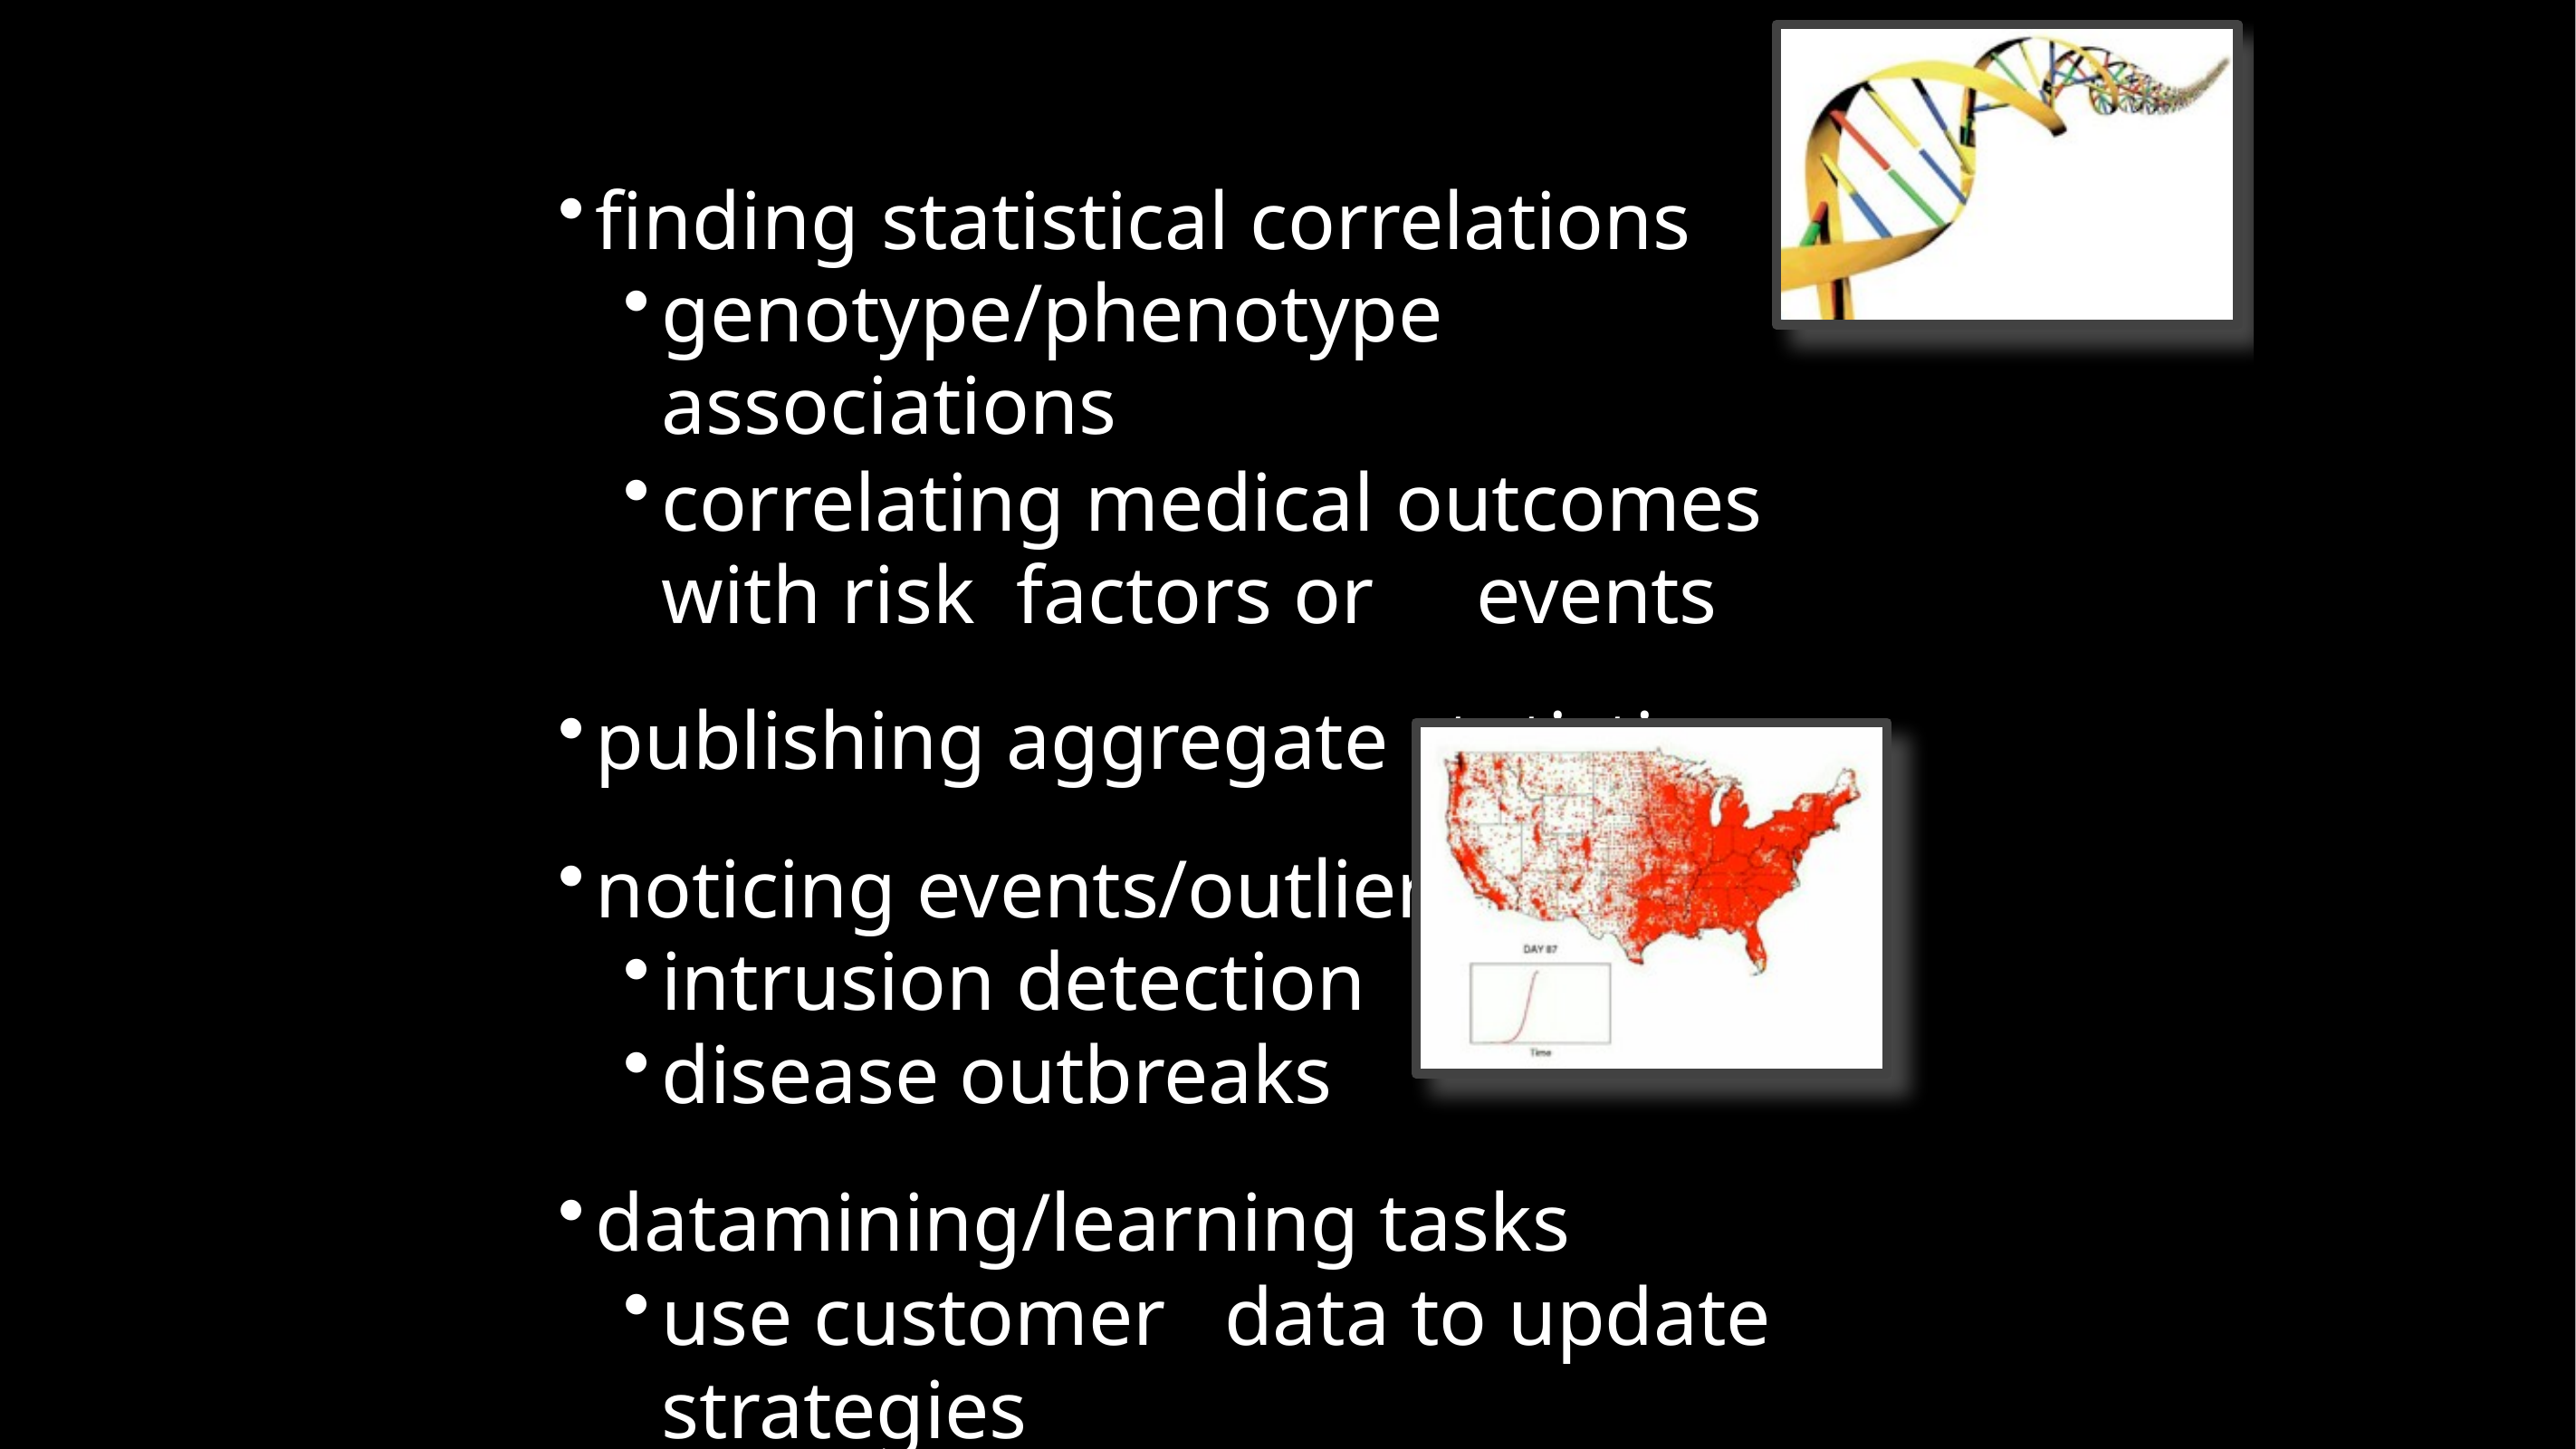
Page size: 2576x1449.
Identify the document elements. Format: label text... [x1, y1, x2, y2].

text_box [1410, 716, 1931, 1119]
text_box finding statistical correlations genotype/phenotype associations correlating medical outcomes with risk factors or events publishing aggregate statistics noticing events/outliers intrusion detection disease outbreaks datamining/learning tasks use customer data to update strategies [555, 169, 1915, 1449]
text_box [1770, 18, 2254, 370]
text_box [1415, 722, 1888, 1074]
text_box [1776, 24, 2238, 325]
